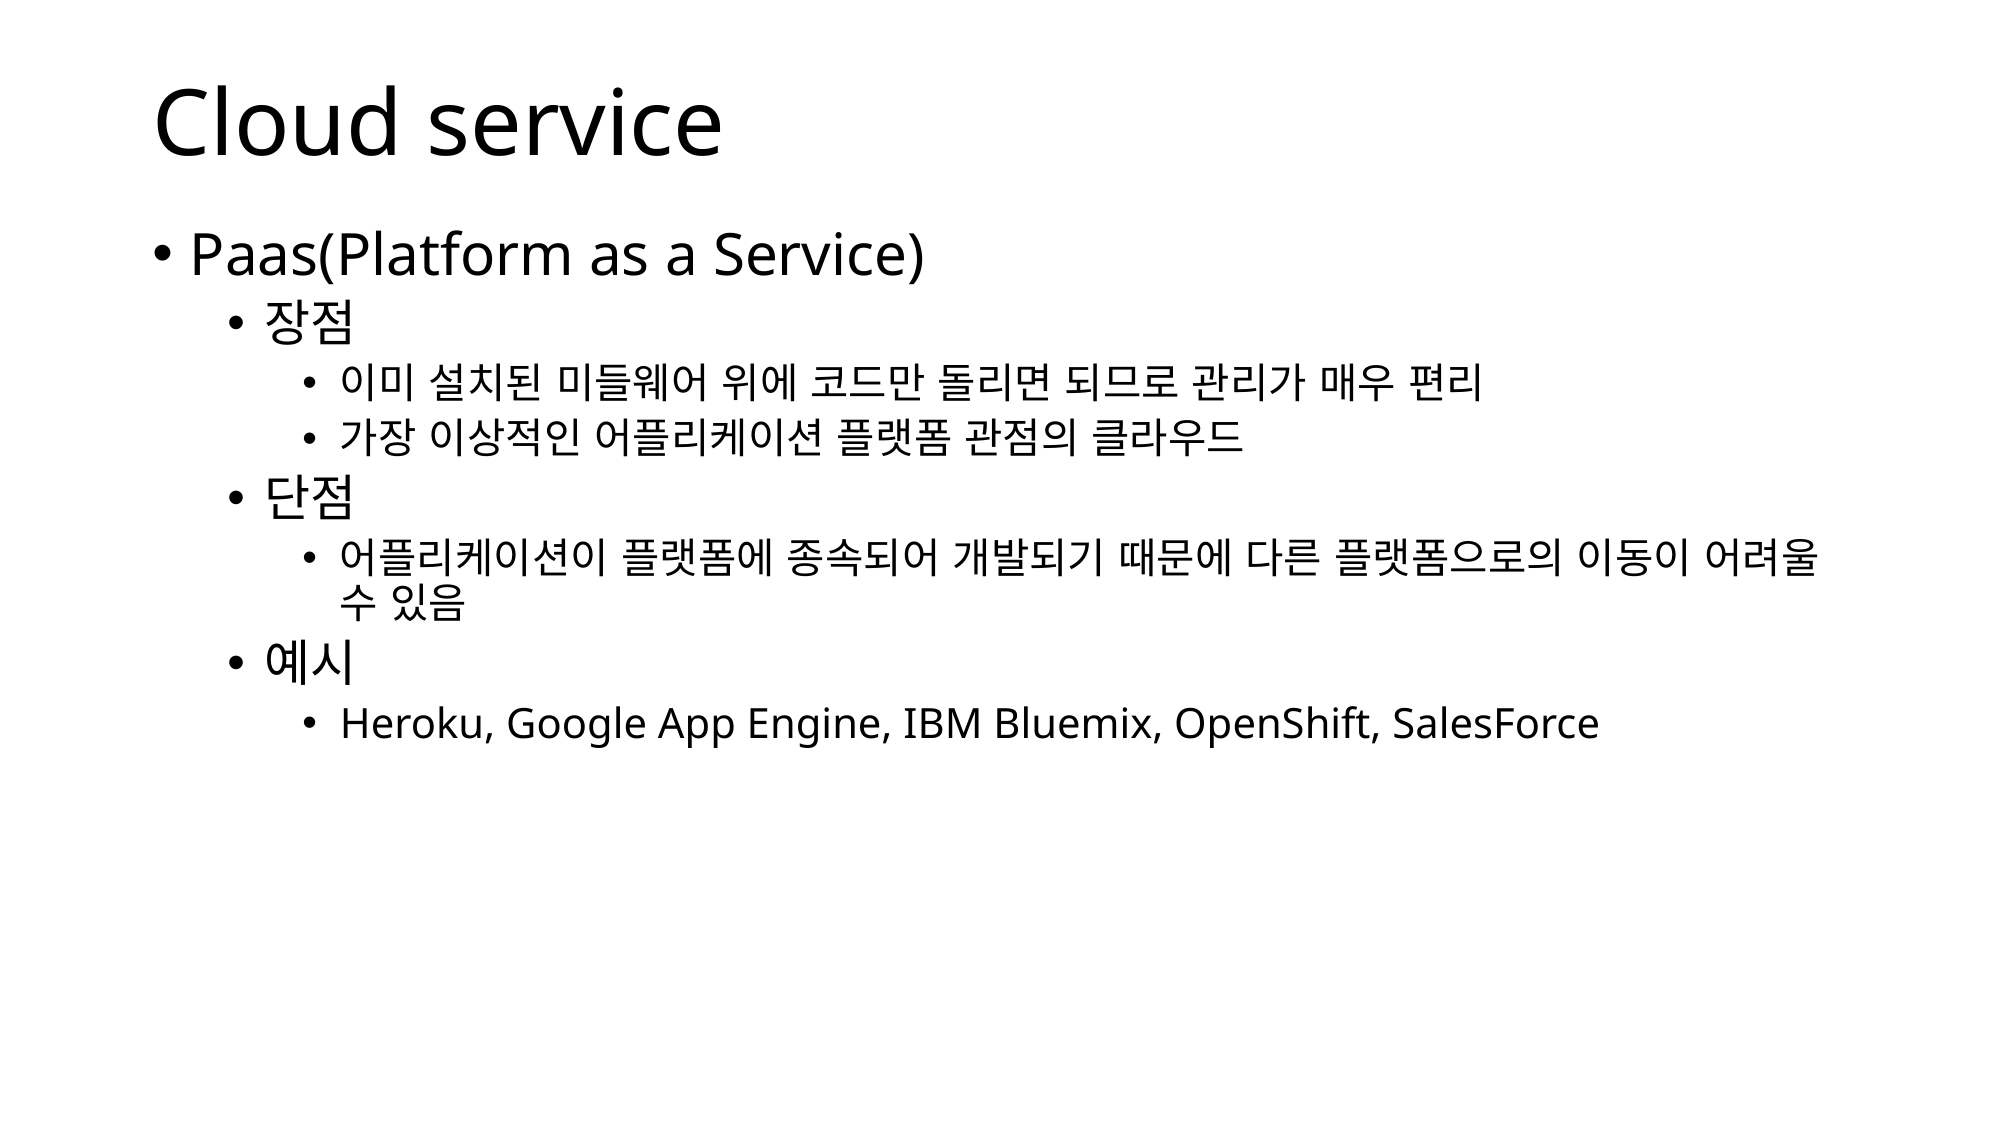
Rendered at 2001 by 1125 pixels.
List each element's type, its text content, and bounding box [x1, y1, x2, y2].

title Cloud service [137, 59, 1863, 193]
list Paas(Platform as a Service) 장점 이미 설치된 미들웨어 위에 코드만 돌리면 되므로 관리가 매우 편리 가장 이상적인 어플리케이션 플랫폼 관점의 클라우드 단점 어플리케이션이 플랫폼에 종속되어 개발되기 때문에 다른 플랫폼으로의 이동이 어려울 수 있음 예시 Heroku, Google App Engine, IBM Bluemix, OpenShift, SalesForce [137, 217, 1863, 1097]
